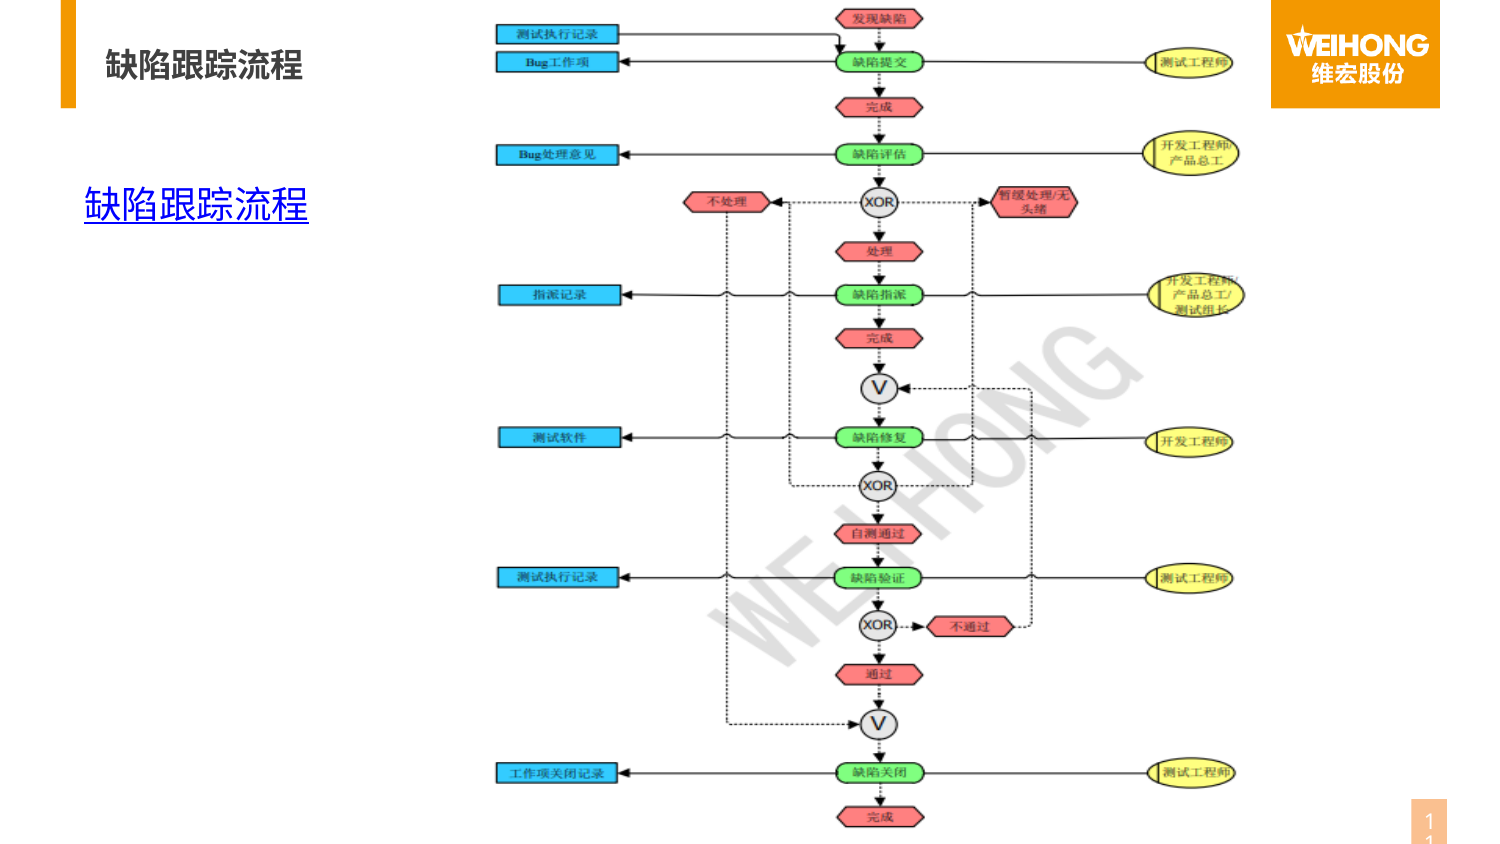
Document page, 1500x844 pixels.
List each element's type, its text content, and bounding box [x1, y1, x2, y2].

list 缺陷跟踪流程 [90, 36, 445, 84]
picture [0, 0, 1500, 844]
text_box 缺陷跟踪流程 [69, 173, 445, 243]
